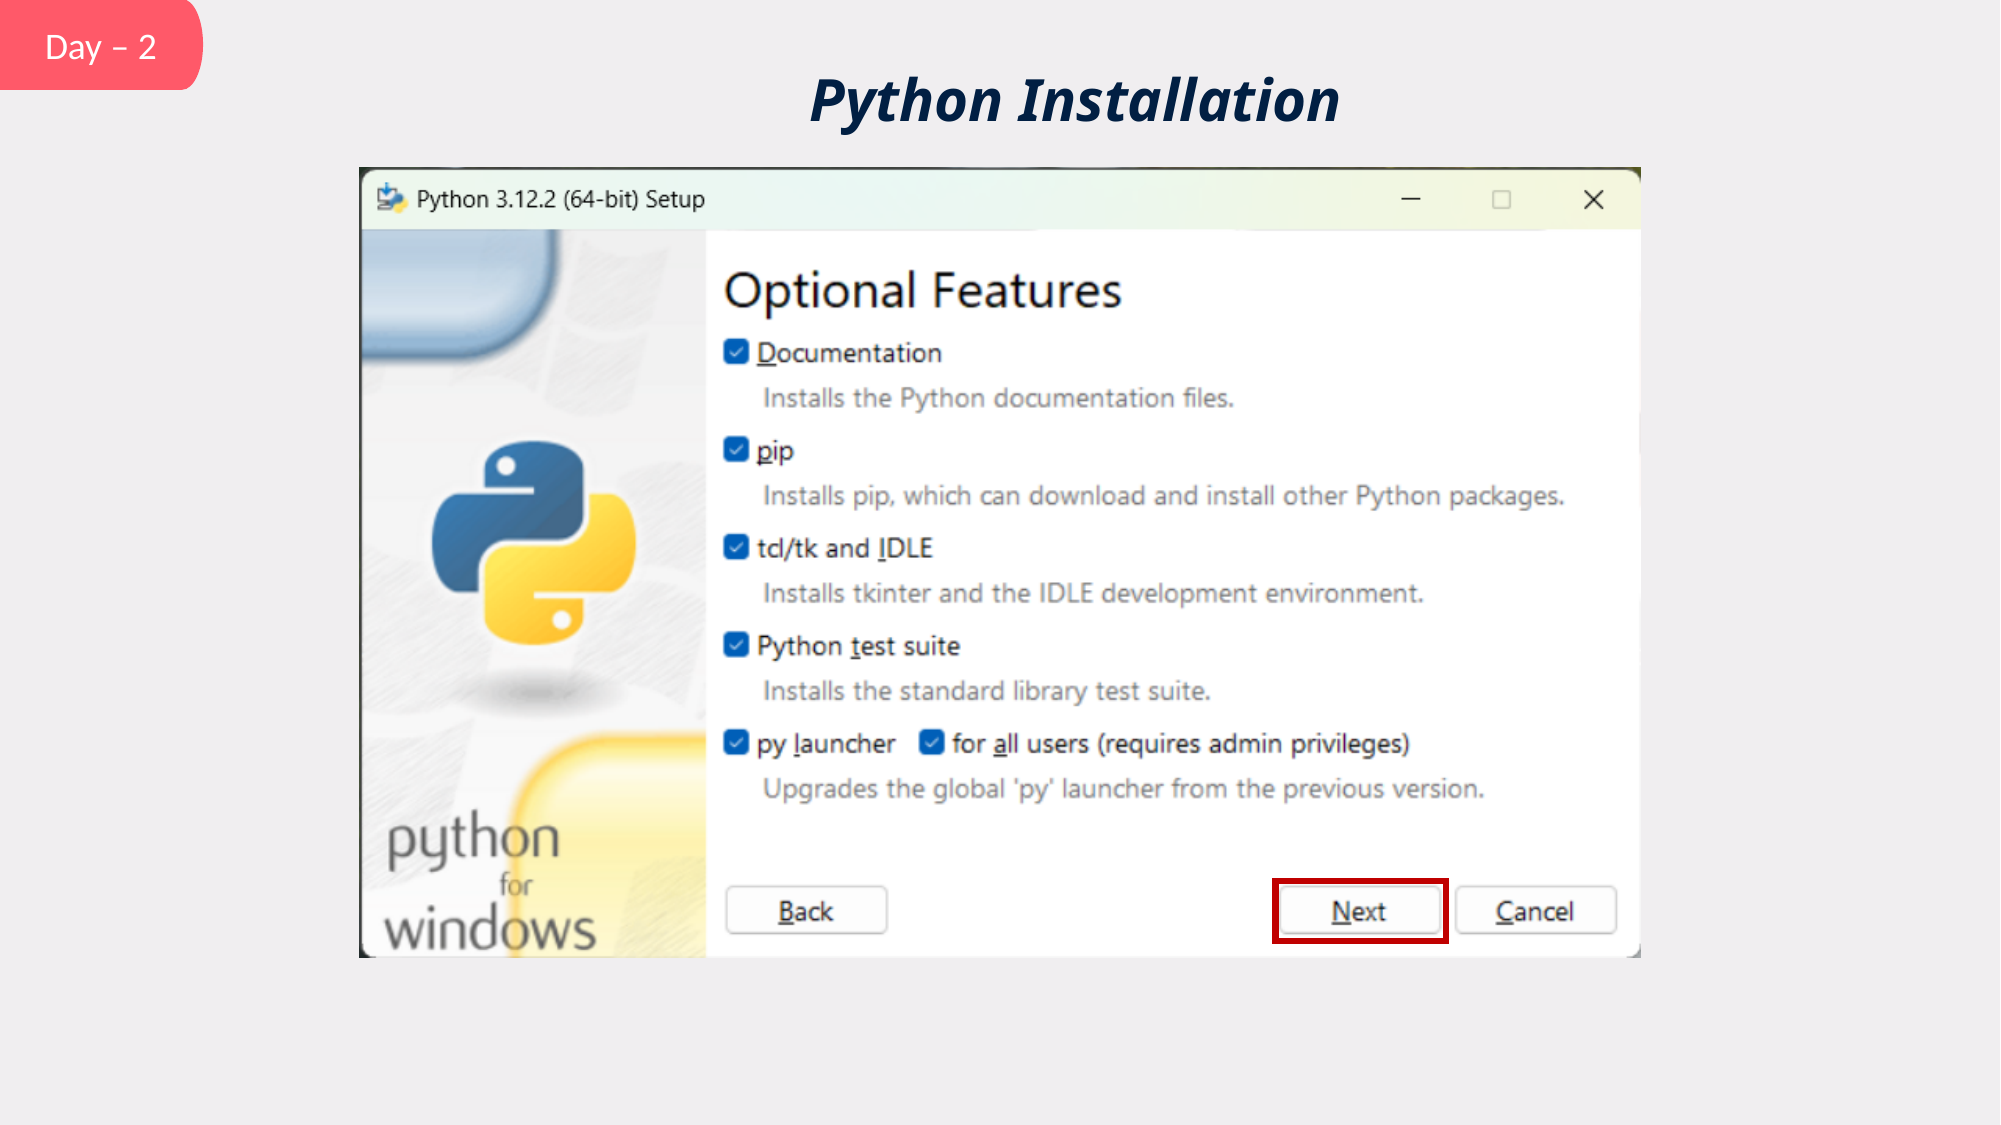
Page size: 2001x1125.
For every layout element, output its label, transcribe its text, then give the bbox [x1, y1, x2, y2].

text_box Python Installation [202, 56, 1950, 141]
picture [359, 167, 1641, 958]
text_box Day – 2 [0, 0, 204, 90]
